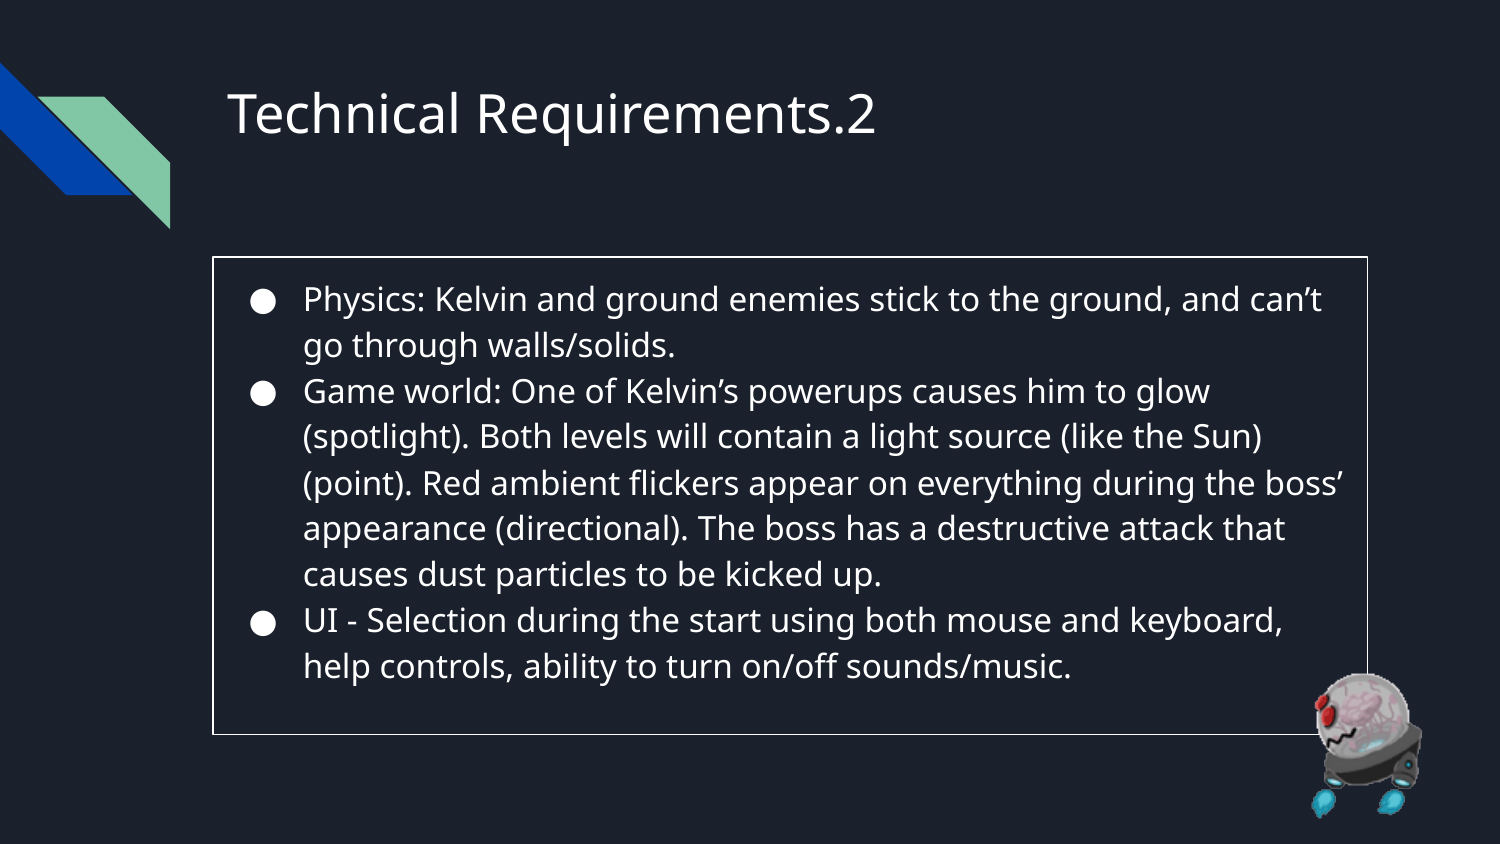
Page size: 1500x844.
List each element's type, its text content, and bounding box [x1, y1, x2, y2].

picture [1284, 662, 1444, 823]
list Physics: Kelvin and ground enemies stick to the ground, and can’t go through walls/solids. Game world: One of Kelvin’s powerups causes him to glow (spotlight). Both levels will contain a light source (like the Sun) (point). Red ambient flickers appear on everything during the boss’ appearance (directional). The boss has a destructive attack that causes dust particles to be kicked up. UI - Selection during the start using both mouse and keyboard, help controls, ability to turn on/off sounds/music. [212, 257, 1368, 735]
title Technical Requirements.2 [212, 64, 1368, 215]
